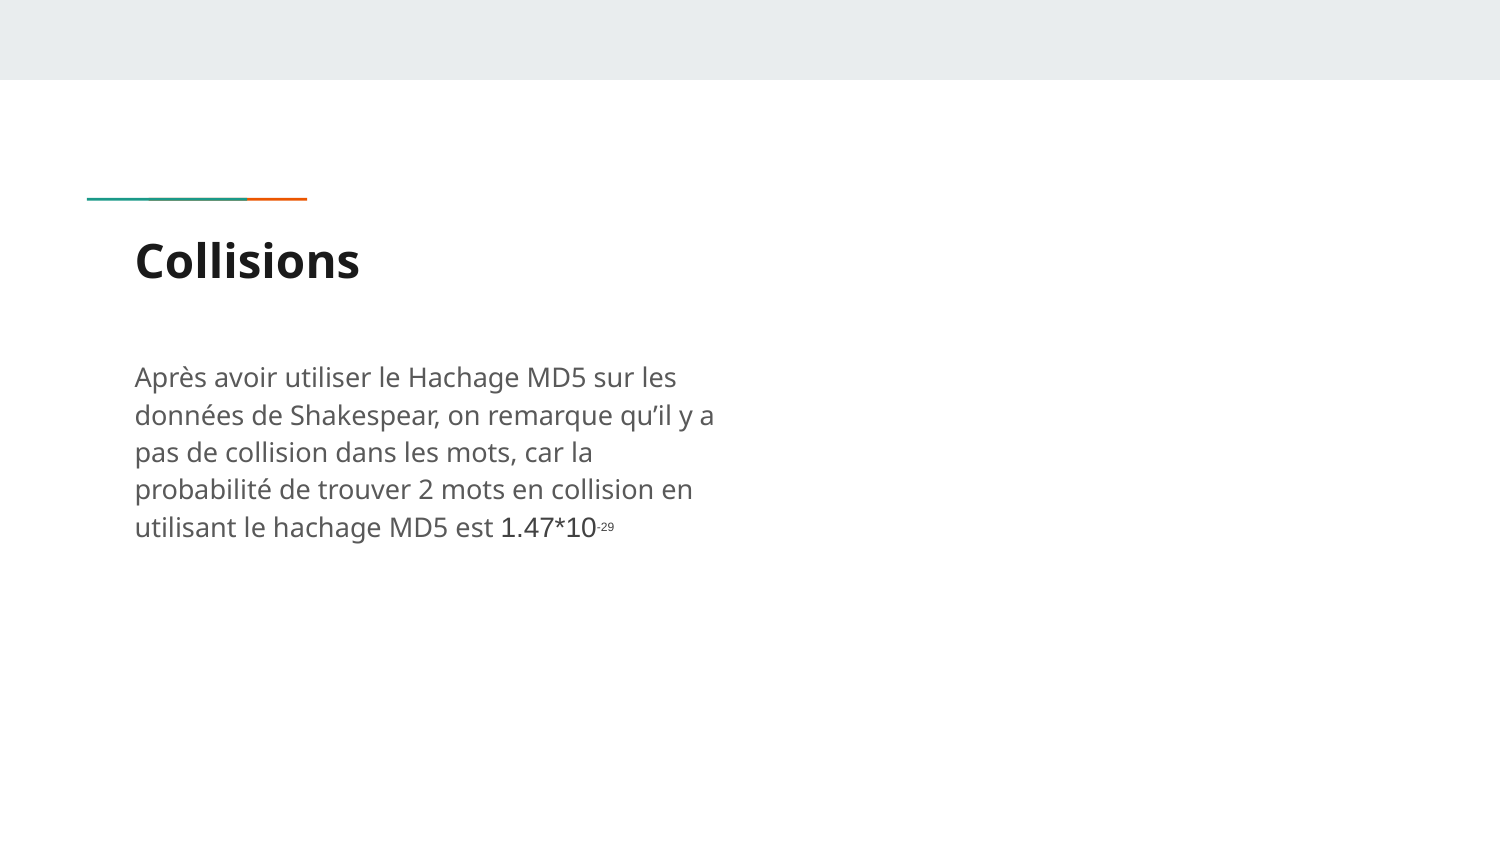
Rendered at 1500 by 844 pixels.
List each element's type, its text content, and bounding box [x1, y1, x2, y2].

title Collisions [119, 216, 1381, 305]
list Après avoir utiliser le Hachage MD5 sur les données de Shakespear, on remarque qu’il y a pas de collision dans les mots, car la probabilité de trouver 2 mots en collision en utilisant le hachage MD5 est 1.47*10-29 [119, 341, 739, 712]
